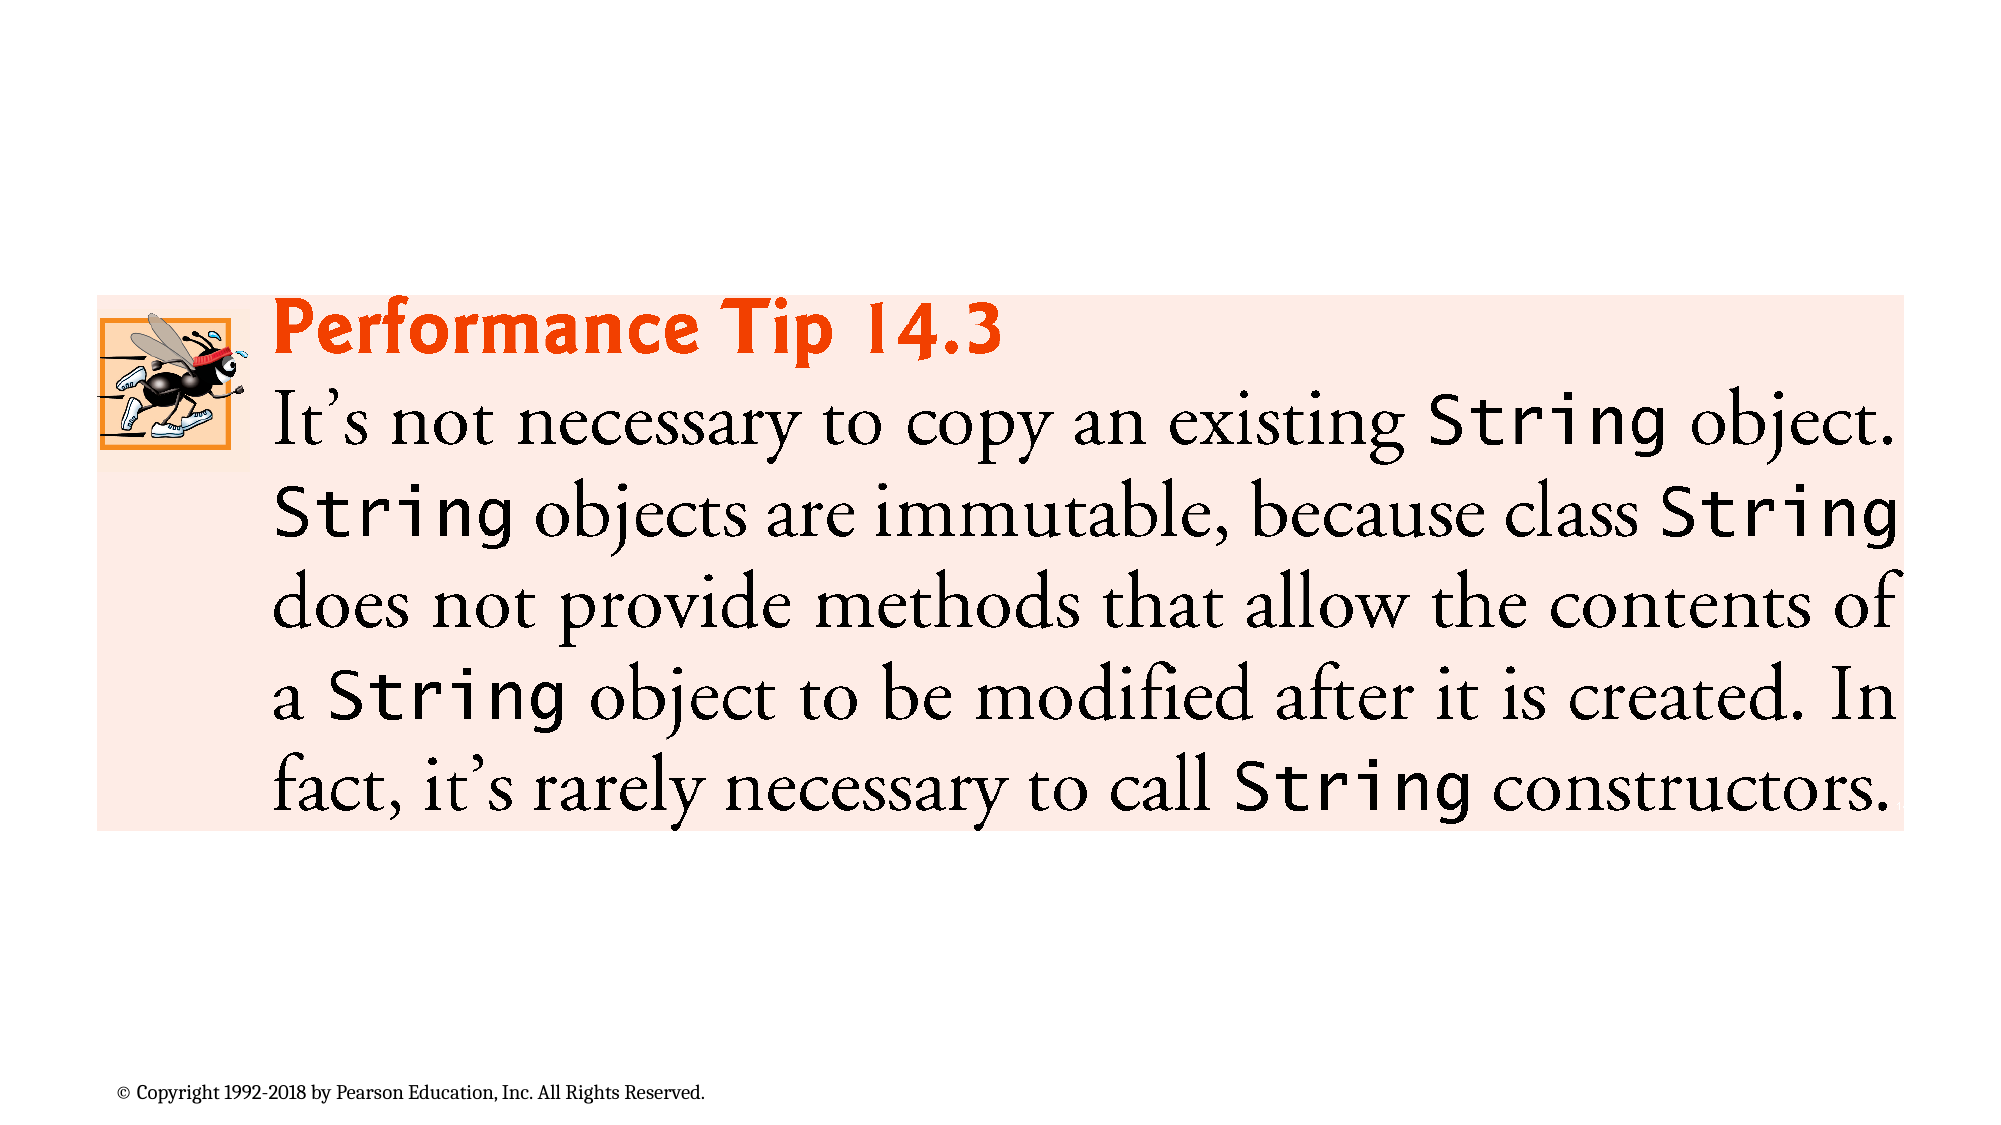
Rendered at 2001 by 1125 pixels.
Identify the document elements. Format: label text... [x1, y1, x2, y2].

picture [0, 198, 2000, 927]
footer © Copyright 1992-2018 by Pearson Education, Inc. All Rights Reserved. [99, 1051, 1473, 1112]
